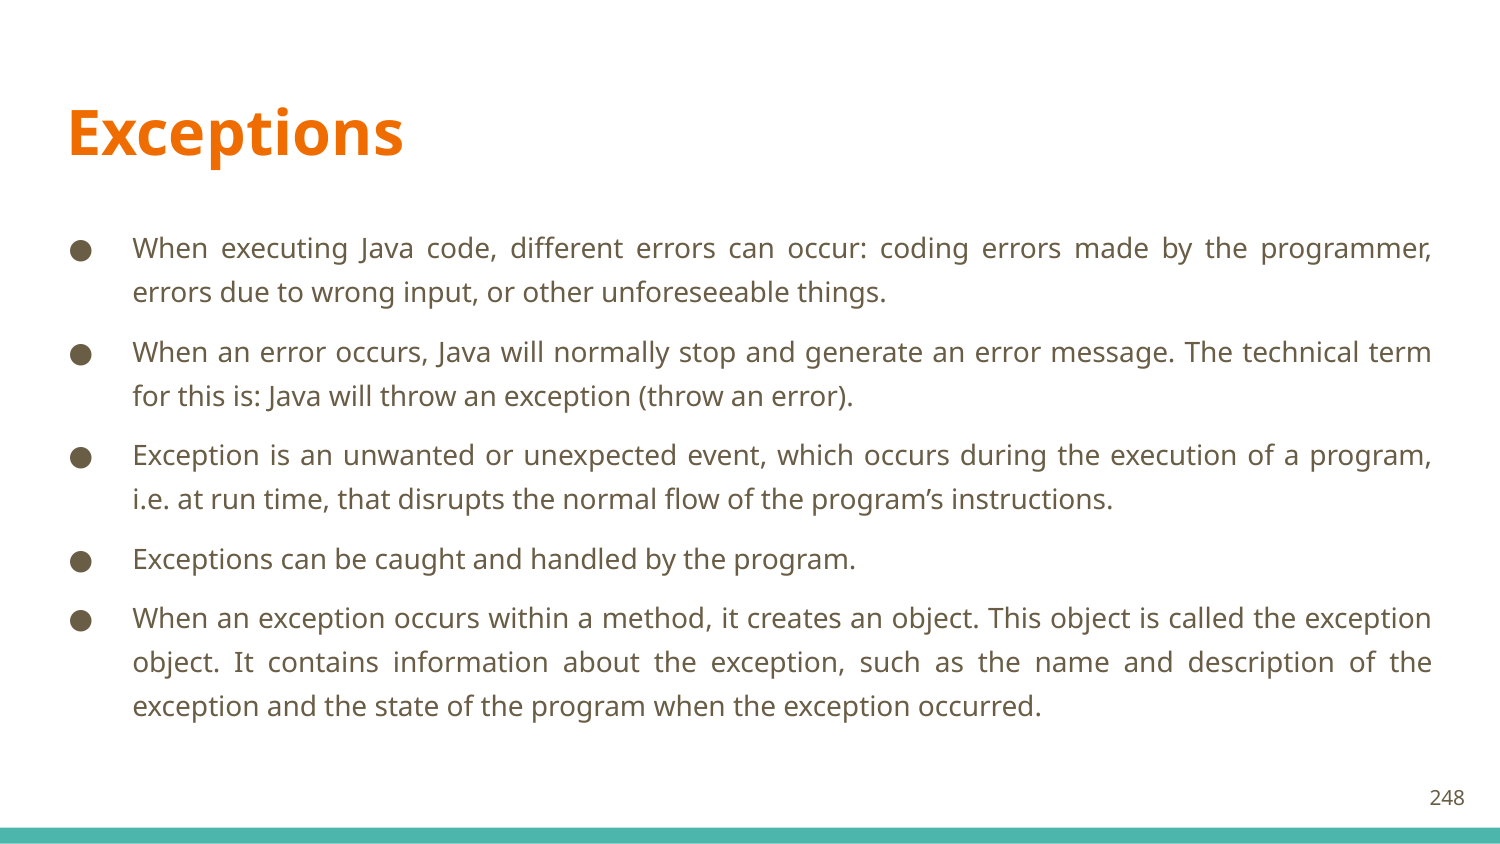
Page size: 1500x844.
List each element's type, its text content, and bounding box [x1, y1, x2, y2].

slide_number 248 [1389, 764, 1480, 830]
title Exceptions [51, 72, 1449, 189]
list When executing Java code, different errors can occur: coding errors made by the programmer, errors due to wrong input, or other unforeseeable things. When an error occurs, Java will normally stop and generate an error message. The technical term for this is: Java will throw an exception (throw an error). Exception is an unwanted or unexpected event, which occurs during the execution of a program, i.e. at run time, that disrupts the normal flow of the program’s instructions. Exceptions can be caught and handled by the program. When an exception occurs within a method, it creates an object. This object is called the exception object. It contains information about the exception, such as the name and description of the exception and the state of the program when the exception occurred. [51, 207, 1449, 750]
